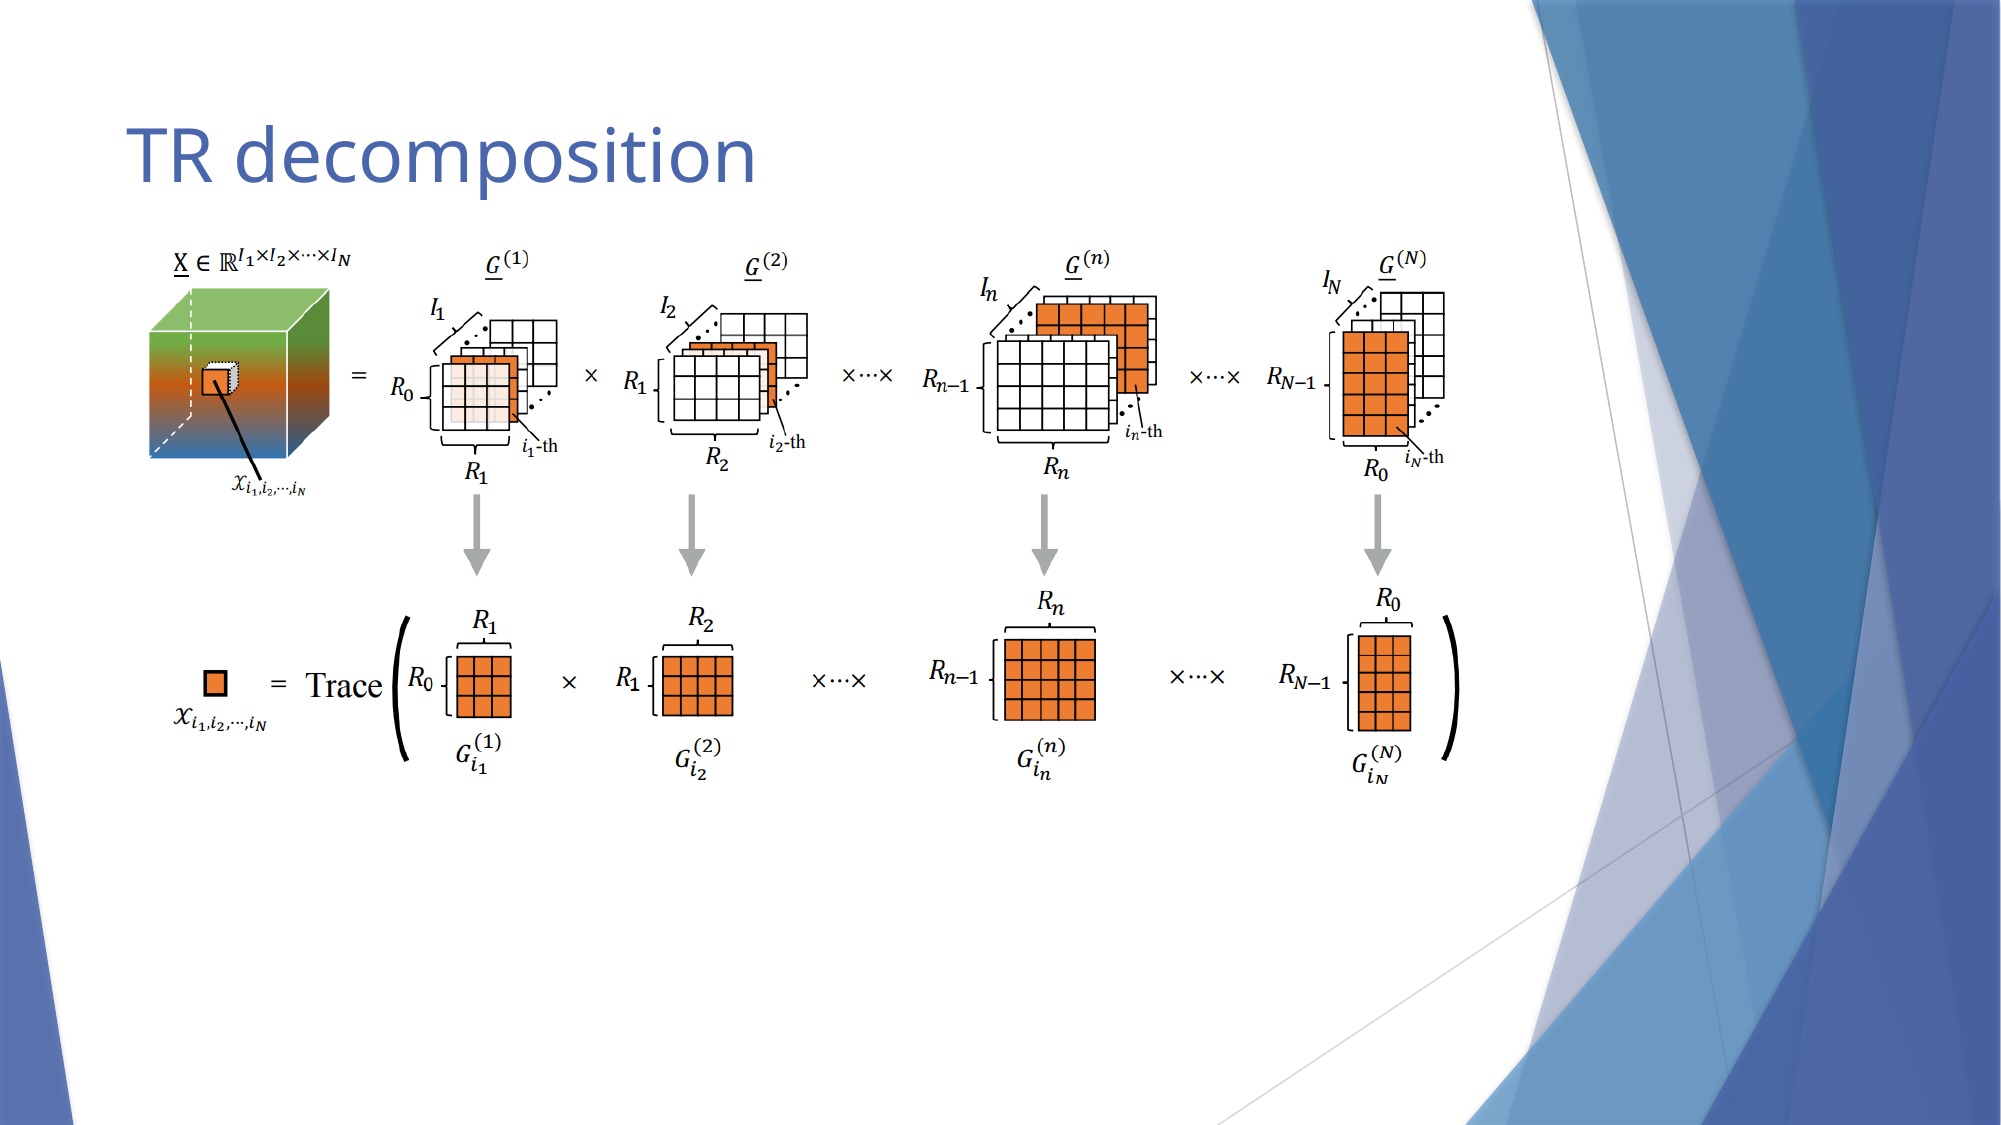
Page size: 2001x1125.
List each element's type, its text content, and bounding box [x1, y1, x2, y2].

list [110, 207, 1522, 785]
title TR decomposition [111, 99, 1522, 207]
